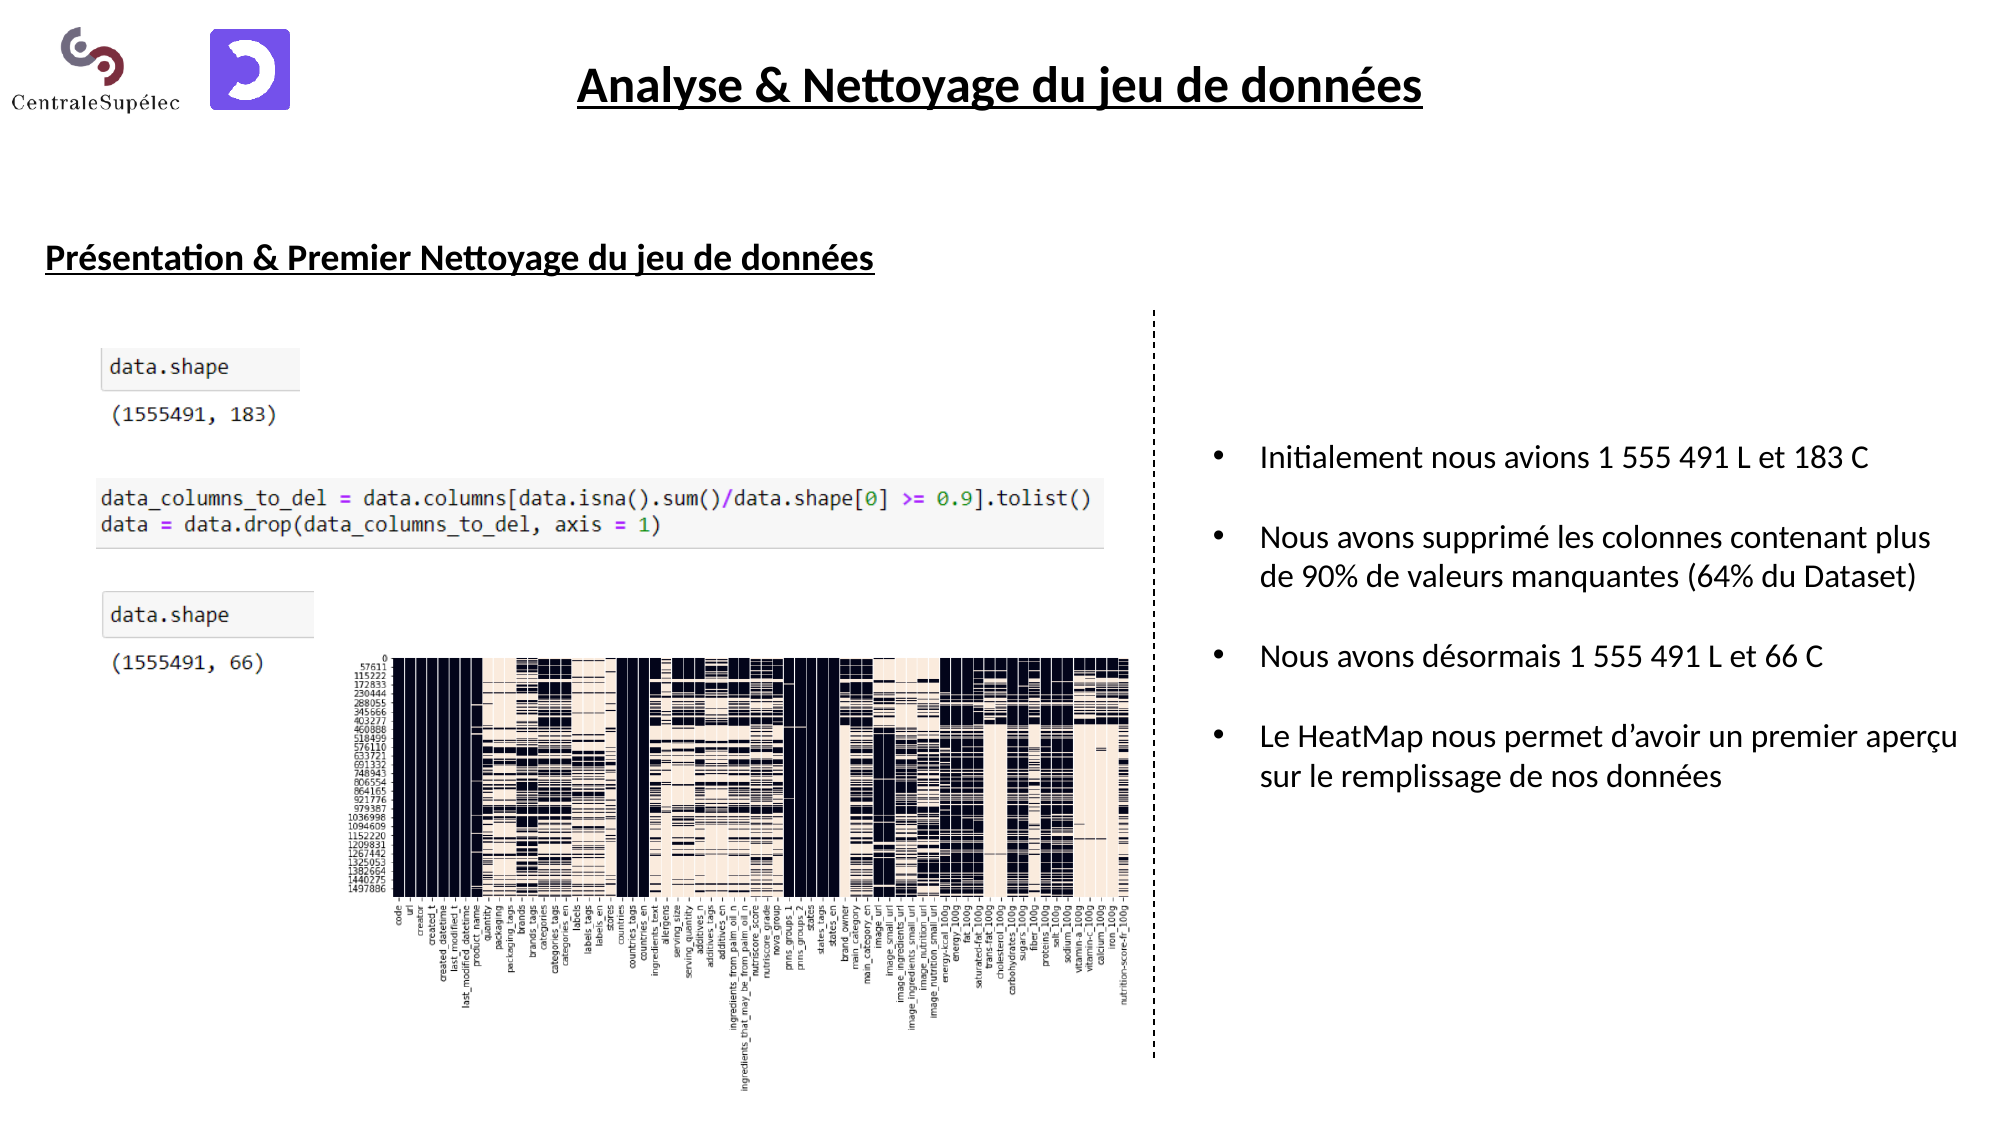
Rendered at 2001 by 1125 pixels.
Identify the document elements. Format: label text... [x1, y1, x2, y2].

picture [346, 640, 1149, 1098]
picture [96, 478, 1104, 550]
picture [0, 25, 194, 114]
list Présentation & Premier Nettoyage du jeu de données [30, 230, 894, 296]
text_box Analyse & Nettoyage du jeu de données [558, 50, 1442, 133]
text_box Initialement nous avions 1 555 491 L et 183 C Nous avons supprimé les colonnes contenant plus de 90% de valeurs manquantes (64% du Dataset) Nous avons désormais 1 555 491 L et 66 C Le HeatMap nous permet d’avoir un premier aperçu sur le remplissage de nos données [1198, 427, 1975, 802]
picture [210, 29, 290, 110]
picture [96, 591, 314, 683]
picture [96, 348, 300, 436]
